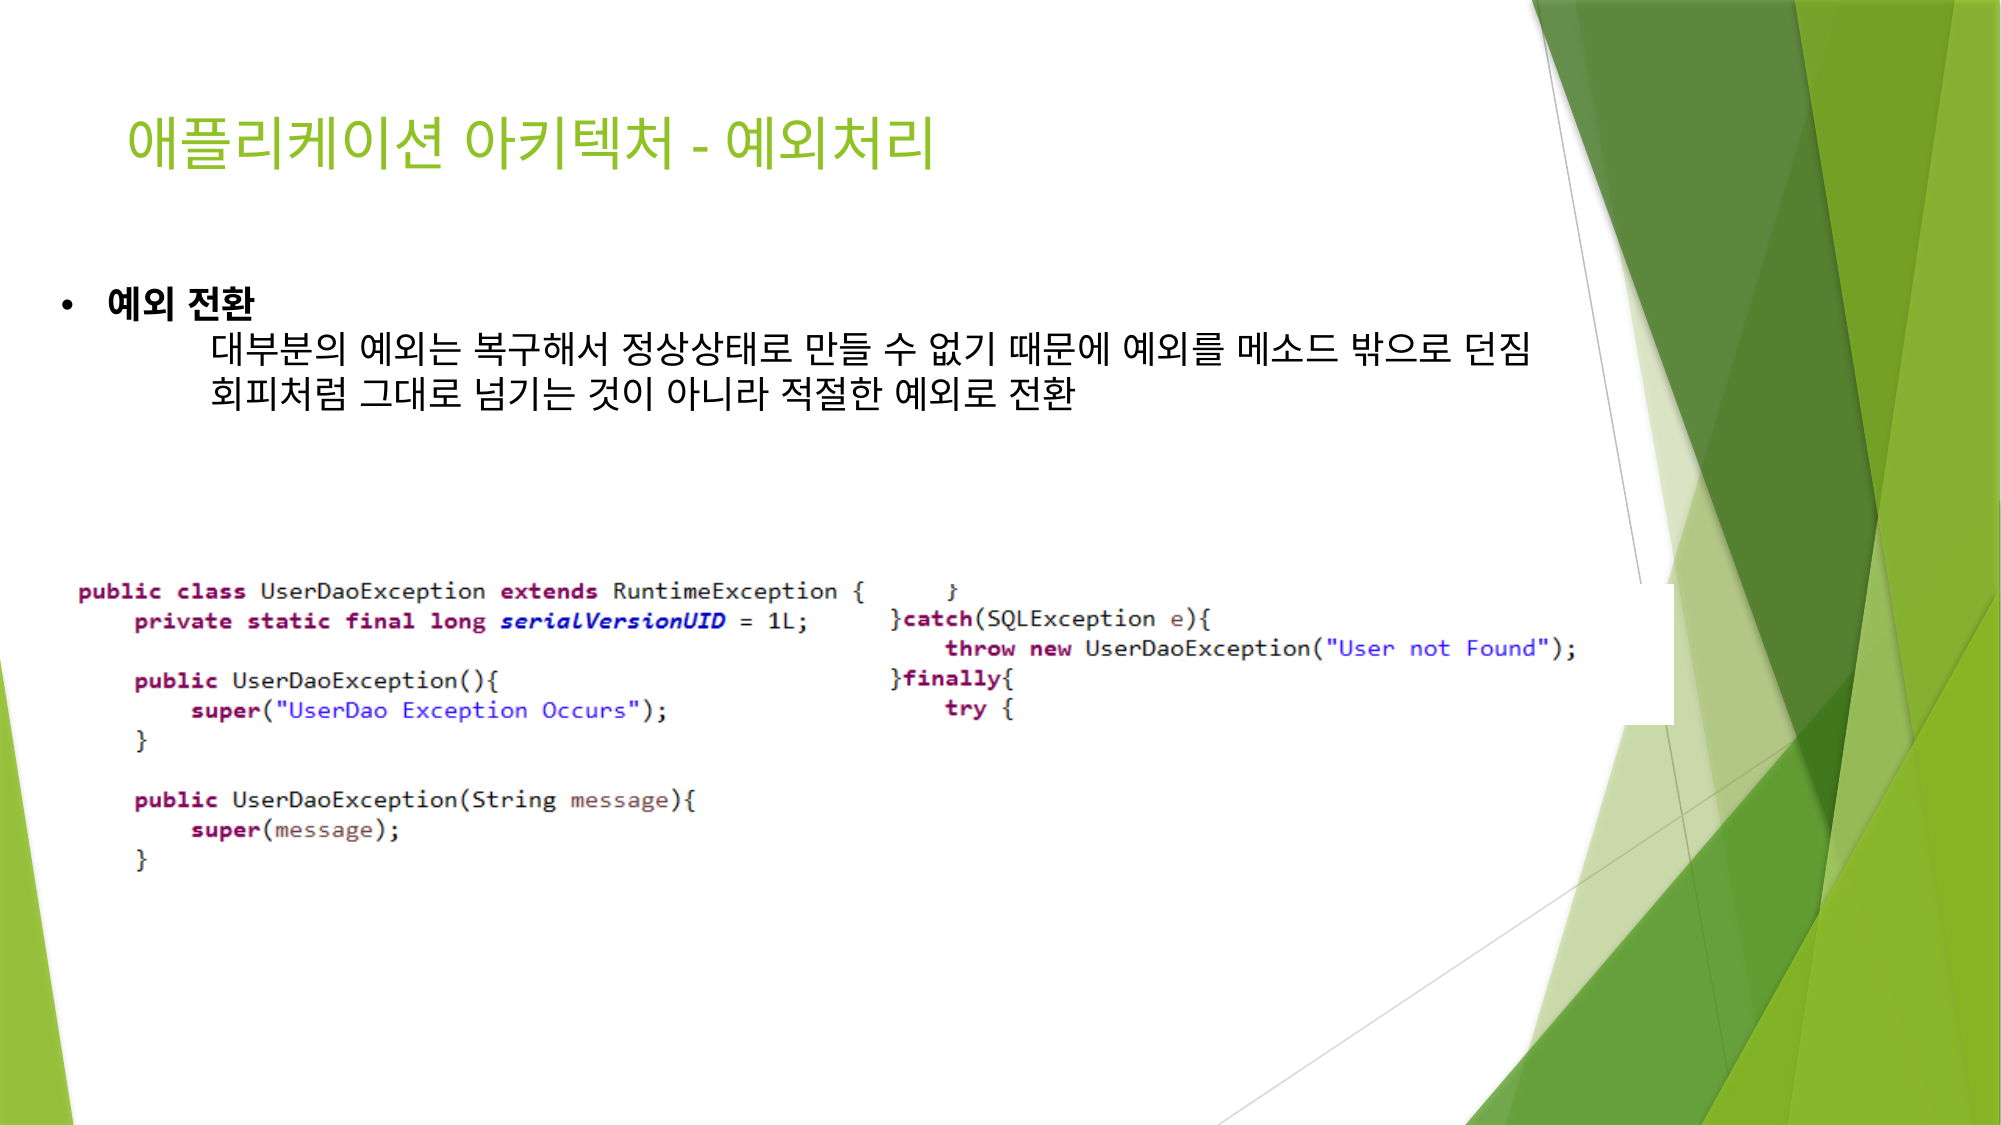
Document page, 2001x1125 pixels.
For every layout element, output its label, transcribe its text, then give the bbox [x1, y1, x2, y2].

title 애플리케이션 아키텍처-예외처리 [111, 99, 1522, 189]
text_box 예외 전환 대부분의 예외는 복구해서 정상상태로 만들 수 없기 때문에 예외를 메소드 밖으로 던짐 회피처럼 그대로 넘기는 것이 아니라 적절한 예외로 전환 [46, 274, 1740, 424]
picture [74, 577, 1675, 890]
